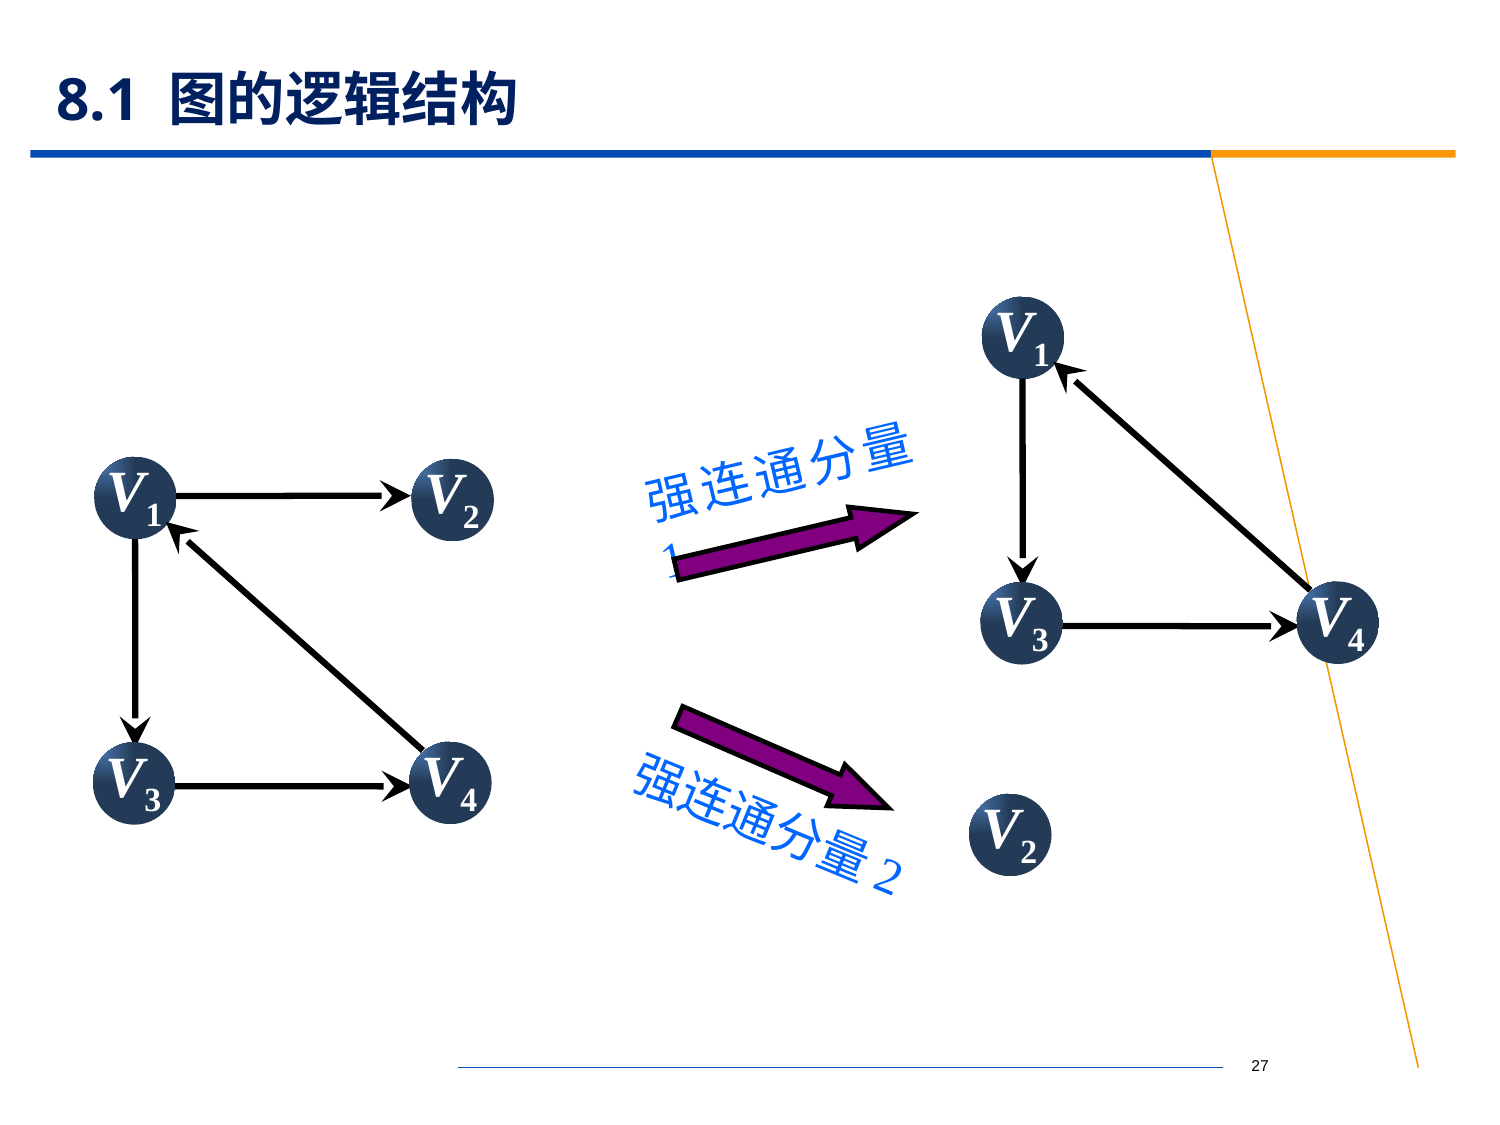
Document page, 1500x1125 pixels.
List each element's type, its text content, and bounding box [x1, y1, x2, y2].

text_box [980, 288, 1384, 672]
text_box V1 [105, 448, 182, 520]
text_box [94, 470, 105, 520]
text_box [411, 472, 422, 520]
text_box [968, 785, 1057, 884]
text_box [182, 485, 411, 507]
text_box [628, 431, 942, 564]
title 8.1 图的逻辑结构 [41, 64, 1392, 130]
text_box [610, 739, 937, 863]
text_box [92, 521, 497, 832]
text_box V2 [422, 450, 499, 522]
